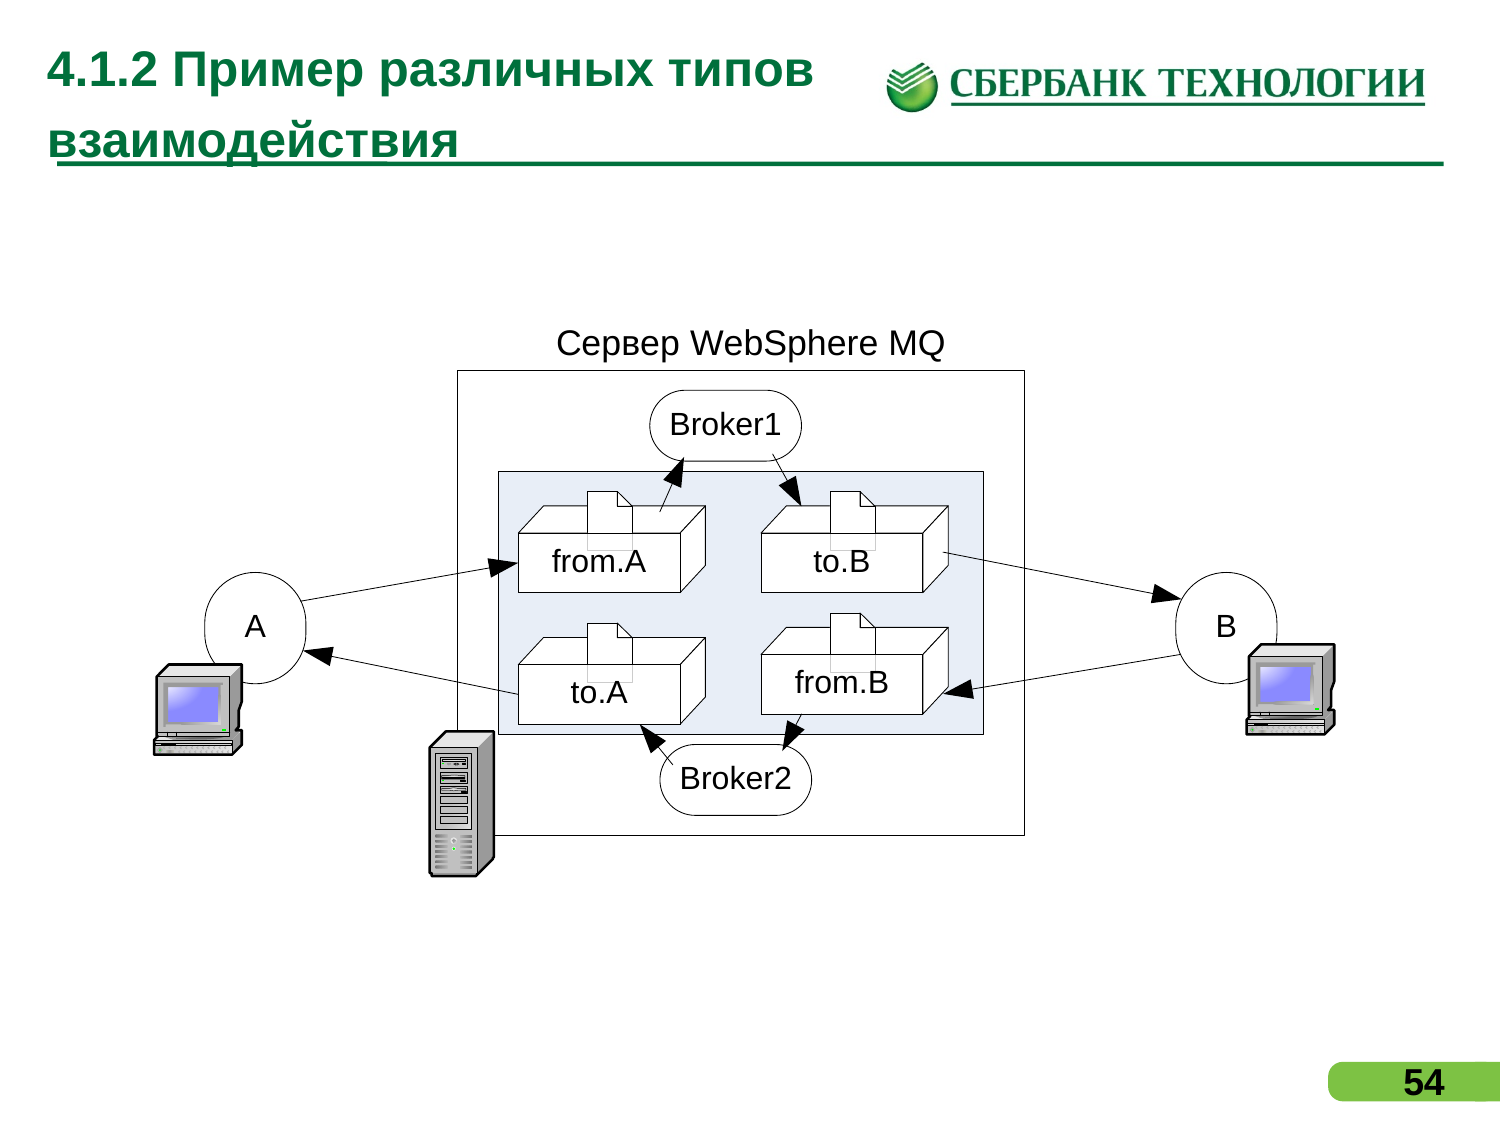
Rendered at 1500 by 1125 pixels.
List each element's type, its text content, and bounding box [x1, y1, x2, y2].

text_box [147, 302, 1341, 929]
picture [868, 30, 1436, 161]
title 4.1.2 Пример различных типов взаимодействия [46, 40, 967, 152]
